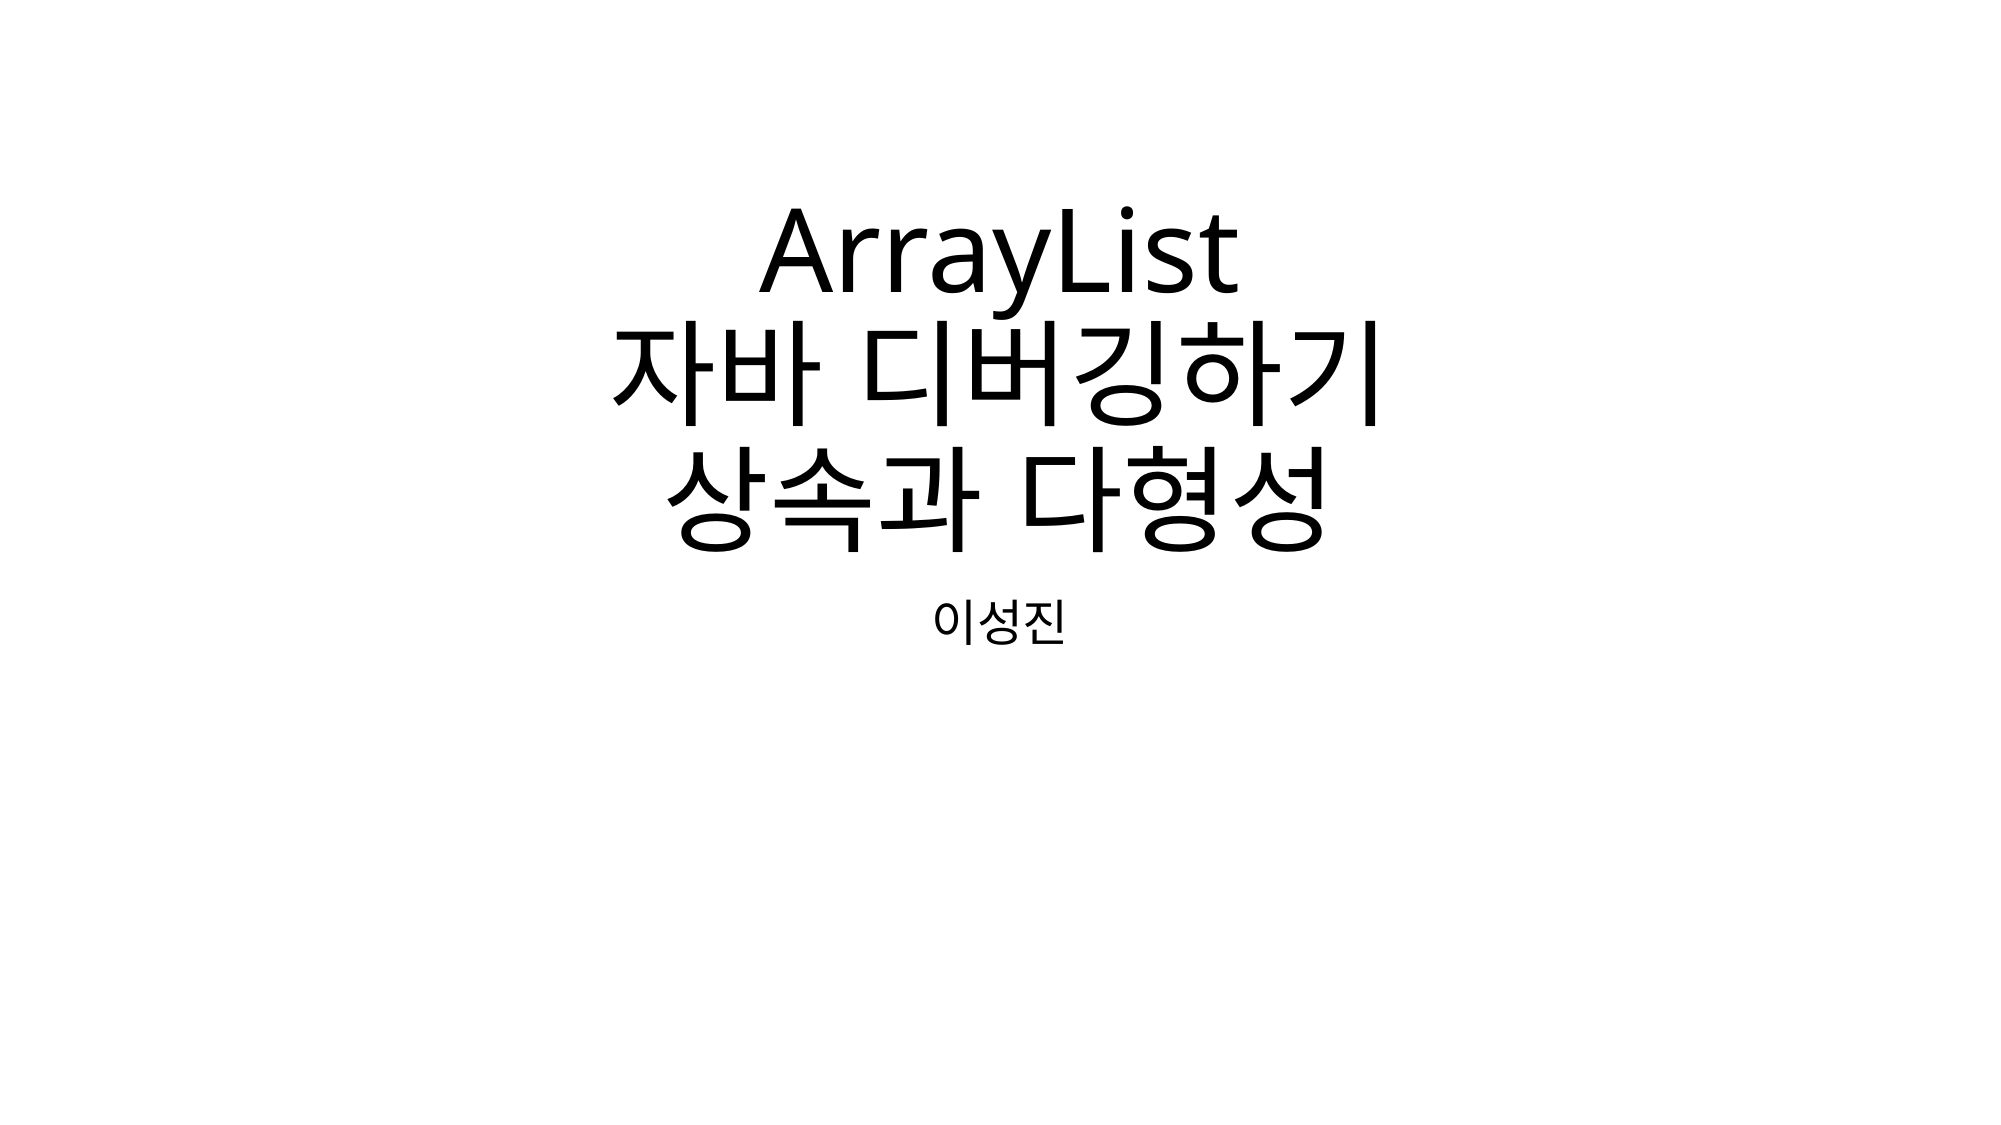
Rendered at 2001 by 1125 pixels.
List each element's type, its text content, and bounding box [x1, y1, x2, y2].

subtitle 이성진 [249, 590, 1750, 863]
title ArrayList 자바 디버깅하기 상속과 다형성 [249, 184, 1750, 576]
